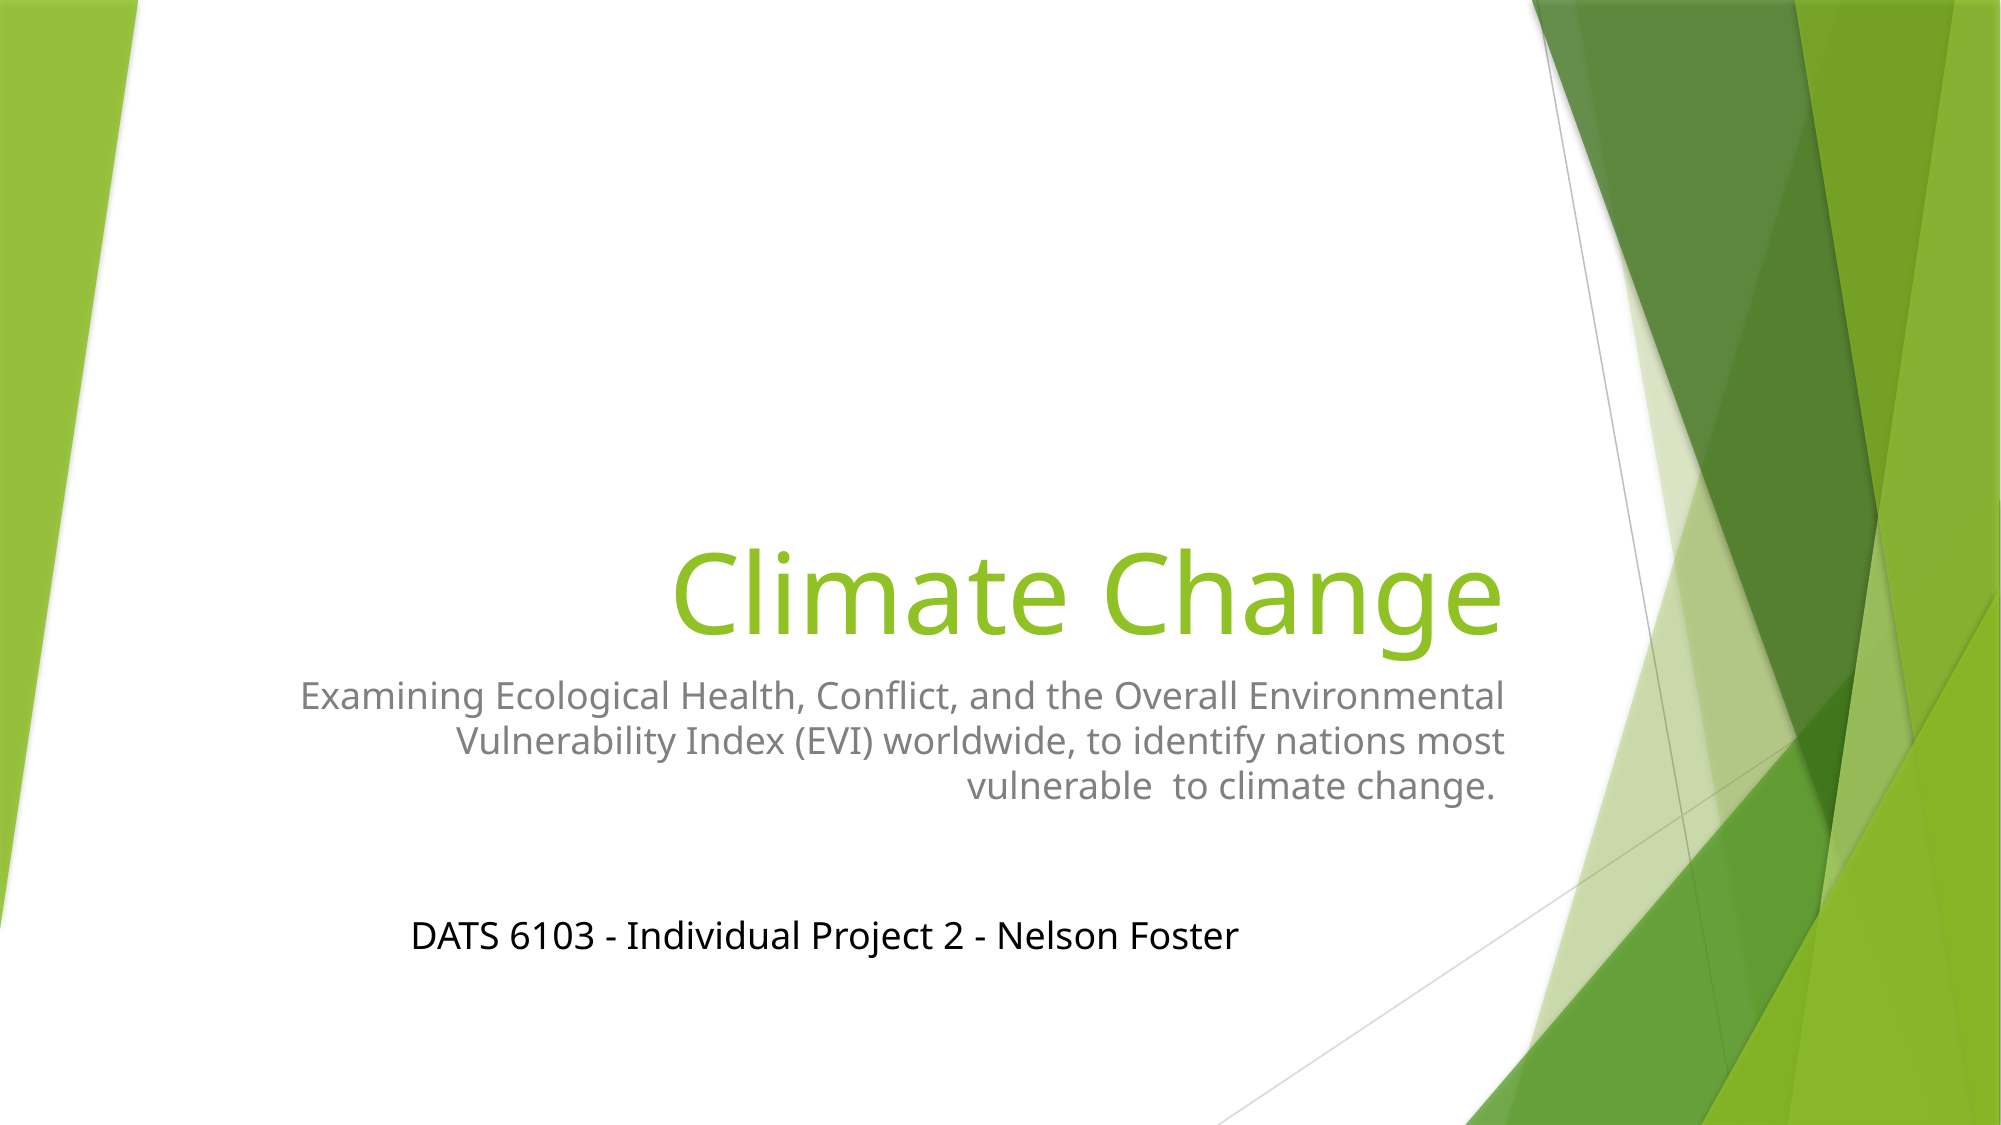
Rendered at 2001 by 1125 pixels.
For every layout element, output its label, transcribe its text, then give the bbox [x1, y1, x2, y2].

text_box DATS 6103 - Individual Project 2 - Nelson Foster [395, 904, 1373, 964]
title Climate Change [247, 394, 1522, 664]
subtitle Examining Ecological Health, Conflict, and the Overall Environmental Vulnerability Index (EVI) worldwide, to identify nations most vulnerable to climate change. [247, 664, 1522, 845]
